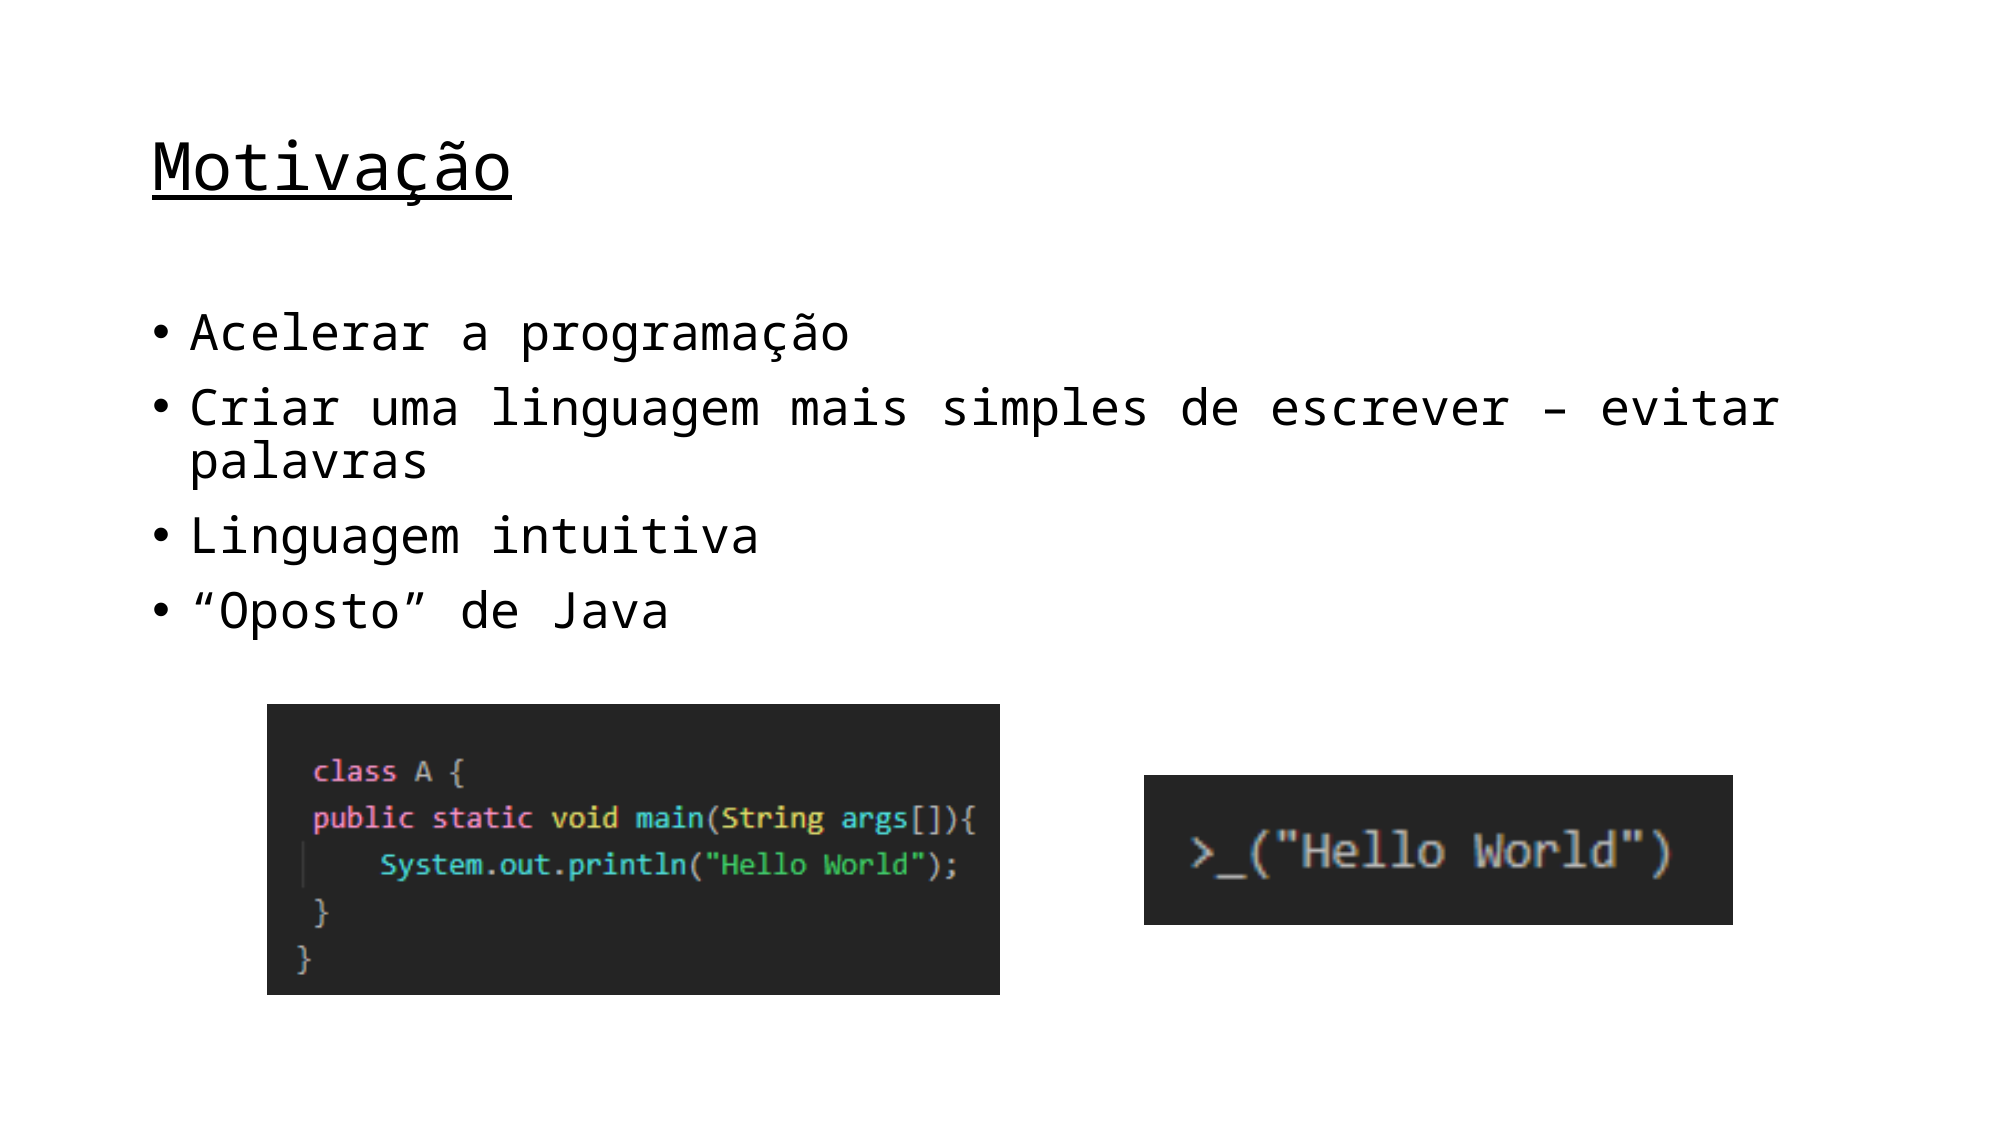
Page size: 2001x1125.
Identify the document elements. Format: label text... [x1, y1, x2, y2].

title Motivação [137, 59, 1863, 278]
list Acelerar a programação Criar uma linguagem mais simples de escrever – evitar palavras Linguagem intuitiva “Oposto” de Java [137, 299, 1863, 1014]
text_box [267, 704, 1733, 995]
